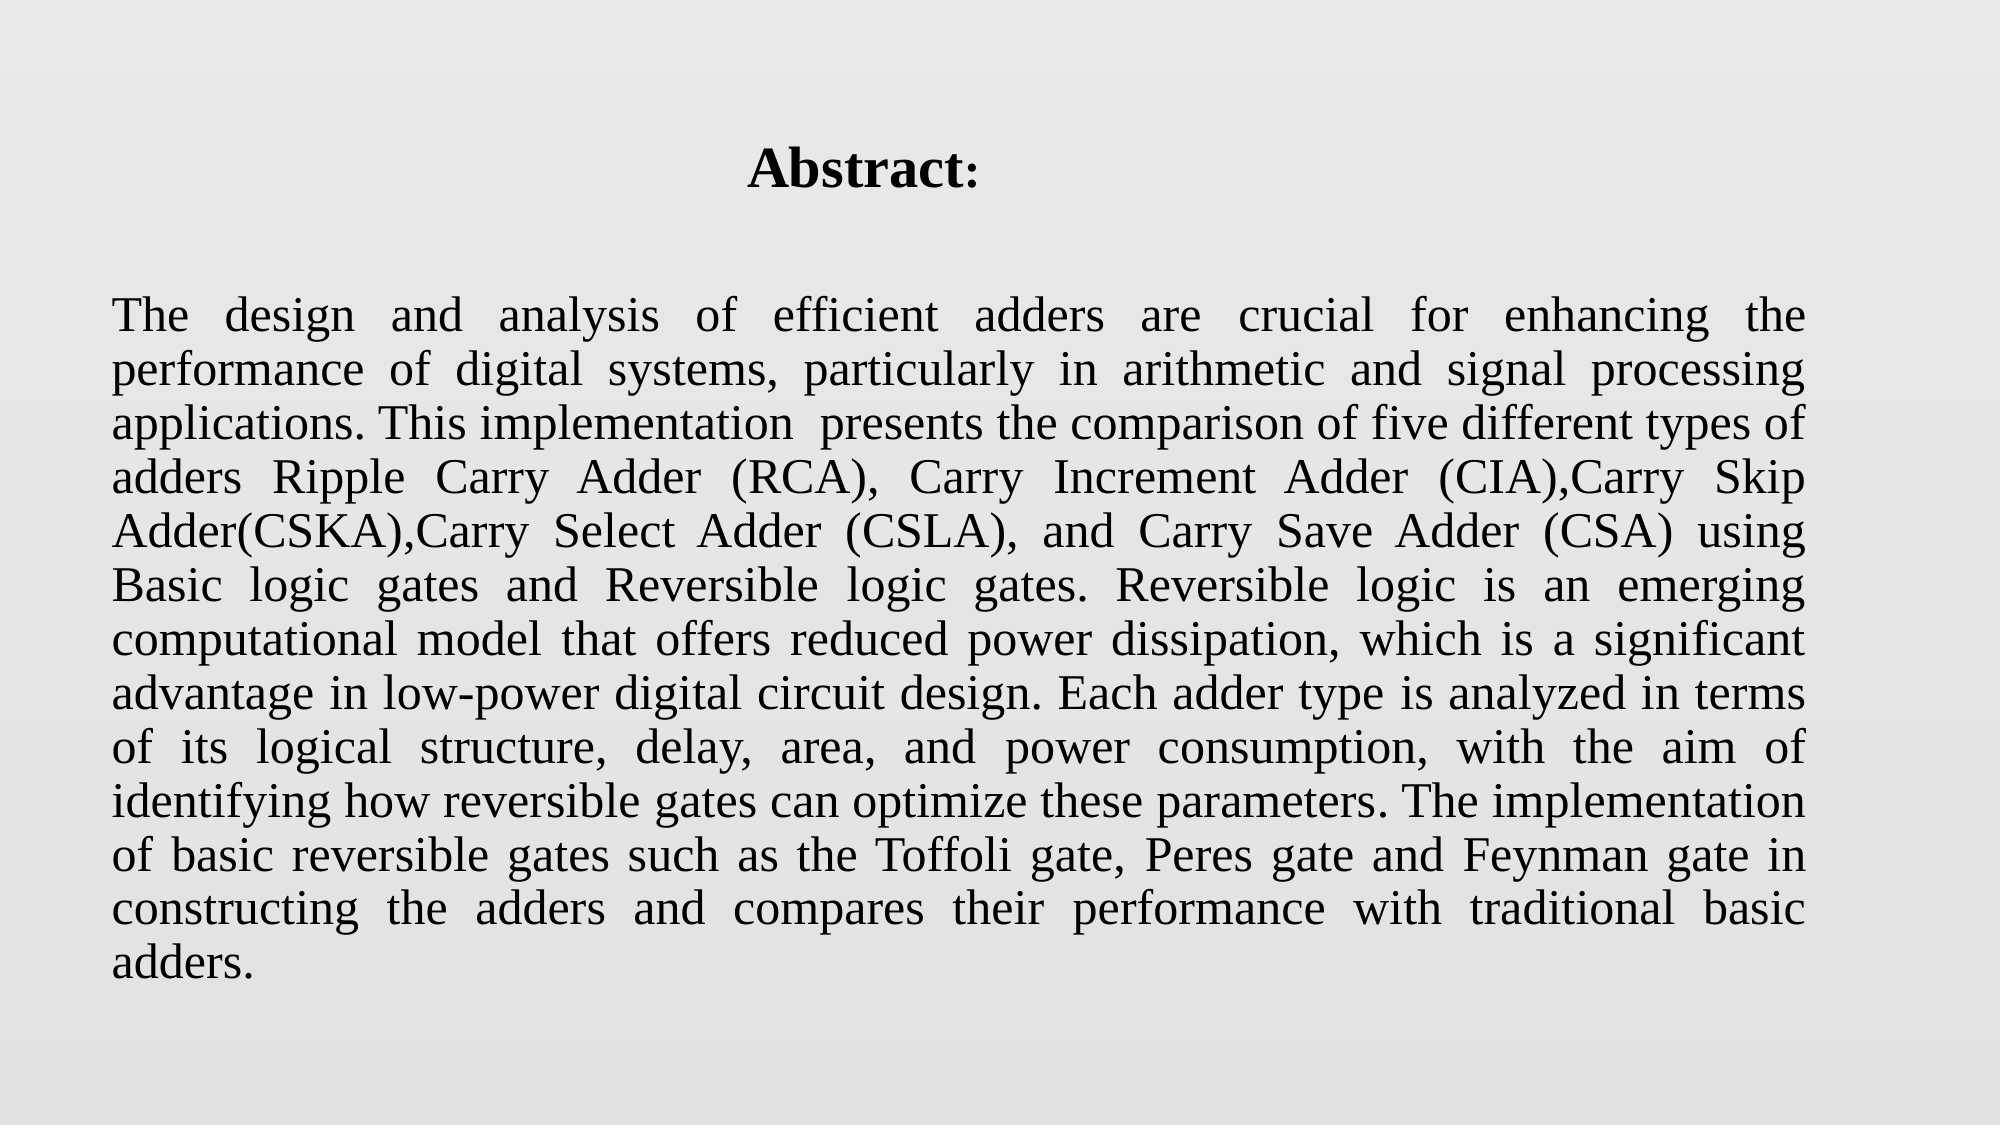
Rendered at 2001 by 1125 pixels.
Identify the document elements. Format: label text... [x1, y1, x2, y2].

list The design and analysis of efficient adders are crucial for enhancing the performance of digital systems, particularly in arithmetic and signal processing applications. This implementation presents the comparison of five different types of adders Ripple Carry Adder (RCA), Carry Increment Adder (CIA),Carry Skip Adder(CSKA),Carry Select Adder (CSLA), and Carry Save Adder (CSA) using Basic logic gates and Reversible logic gates. Reversible logic is an emerging computational model that offers reduced power dissipation, which is a significant advantage in low-power digital circuit design. Each adder type is analyzed in terms of its logical structure, delay, area, and power consumption, with the aim of identifying how reversible gates can optimize these parameters. The implementation of basic reversible gates such as the Toffoli gate, Peres gate and Feynman gate in constructing the adders and compares their performance with traditional basic adders. [96, 280, 1822, 995]
title Abstract: [137, 59, 1863, 278]
